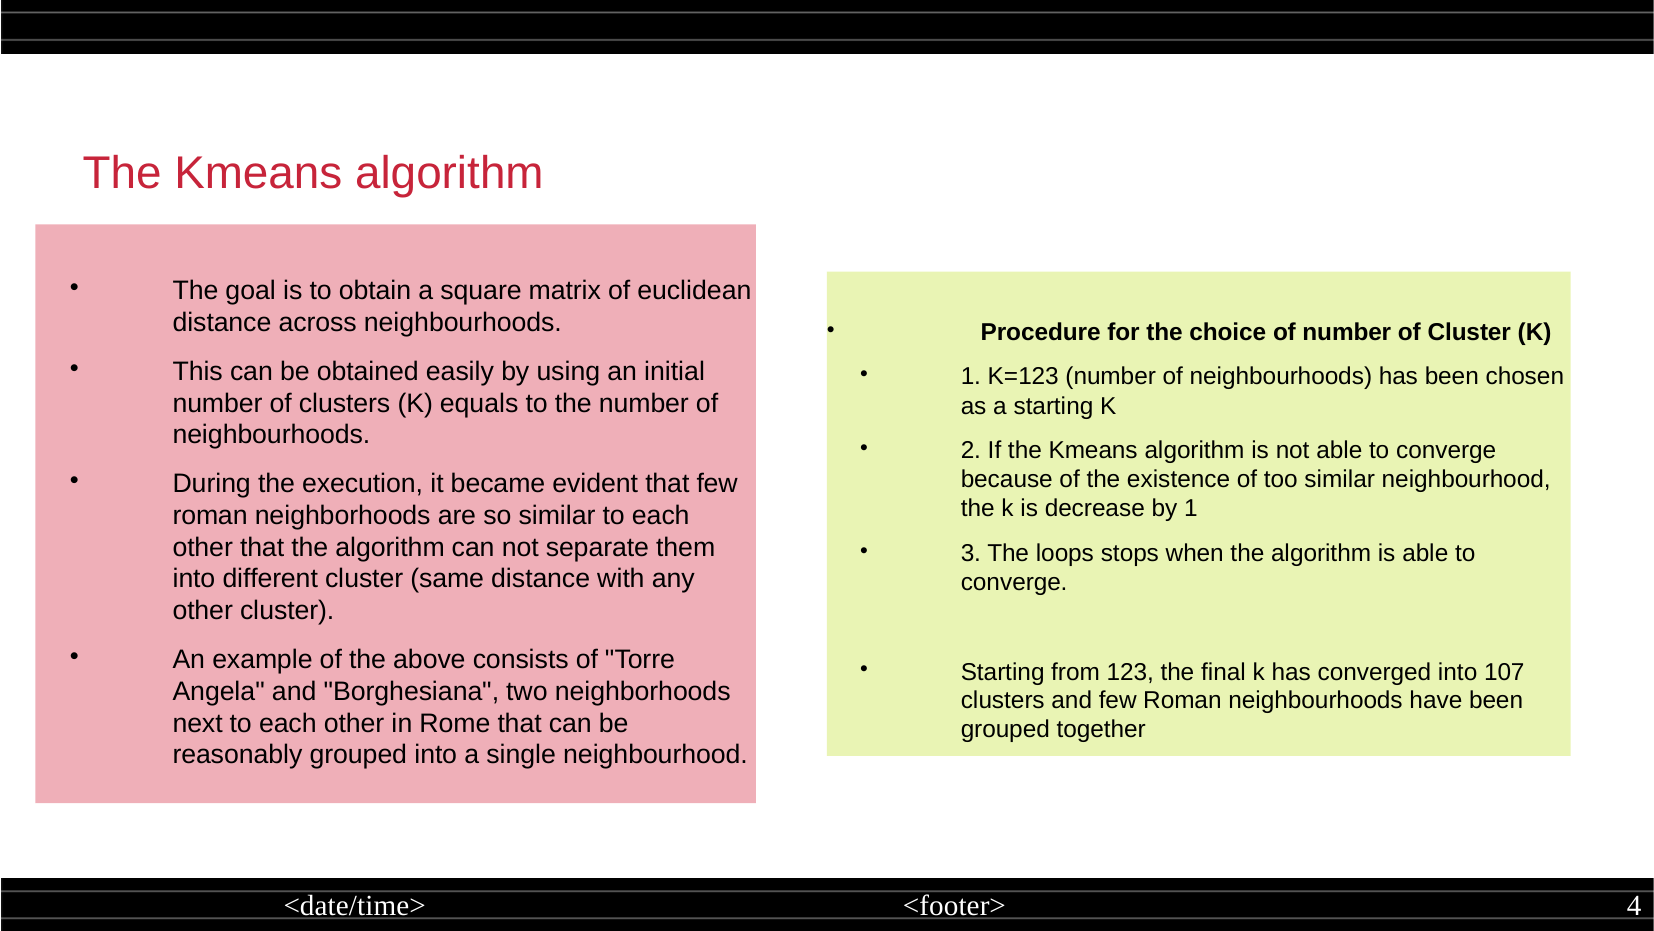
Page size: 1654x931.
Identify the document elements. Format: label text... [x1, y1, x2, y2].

picture [1, 878, 1654, 931]
picture [1, 0, 1654, 54]
text_box Procedure for the choice of number of Cluster (K) 1. K=123 (number of neighbourhoods) has been chosen as a starting K 2. If the Kmeans algorithm is not able to converge because of the existence of too similar neighbourhood, the k is decrease by 1 3. The loops stops when the algorithm is able to converge. Starting from 123, the final k has converged into 107 clusters and few Roman neighbourhoods have been grouped together [826, 271, 1571, 756]
text_box The goal is to obtain a square matrix of euclidean distance across neighbourhoods. This can be obtained easily by using an initial number of clusters (K) equals to the number of neighbourhoods. During the execution, it became evident that few roman neighborhoods are so similar to each other that the algorithm can not separate them into different cluster (same distance with any other cluster). An example of the above consists of "Torre Angela" and "Borghesiana", two neighborhoods next to each other in Rome that can be reasonably grouped into a single neighbourhood. [35, 224, 756, 804]
text_box The Kmeans algorithm [82, 142, 1571, 198]
